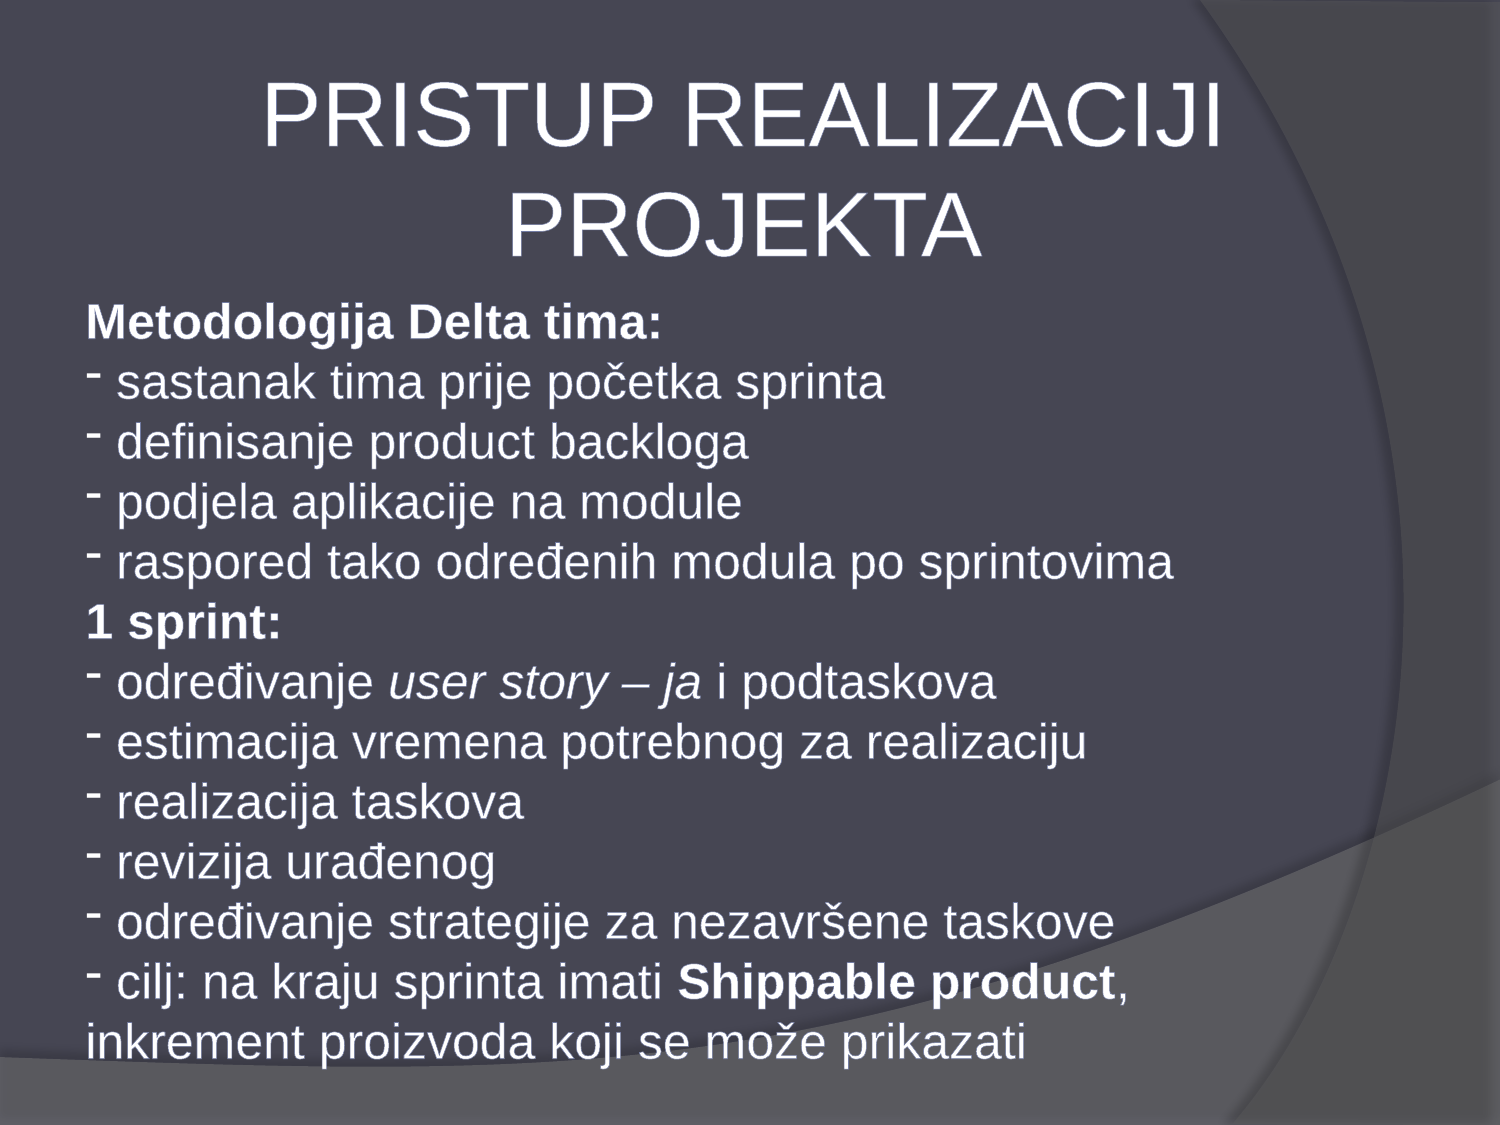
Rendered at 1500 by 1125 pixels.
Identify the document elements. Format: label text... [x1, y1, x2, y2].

text_box Metodologija Delta tima: sastanak tima prije početka sprinta definisanje product backloga podjela aplikacije na module raspored tako određenih modula po sprintovima 1 sprint: određivanje user story – ja i podtaskova estimacija vremena potrebnog za realizaciju realizacija taskova revizija urađenog određivanje strategije za nezavršene taskove cilj: na kraju sprinta imati Shippable product, inkrement proizvoda koji se može prikazati [70, 281, 1208, 1077]
text_box PRISTUP REALIZACIJI PROJEKTA [70, 46, 1418, 282]
